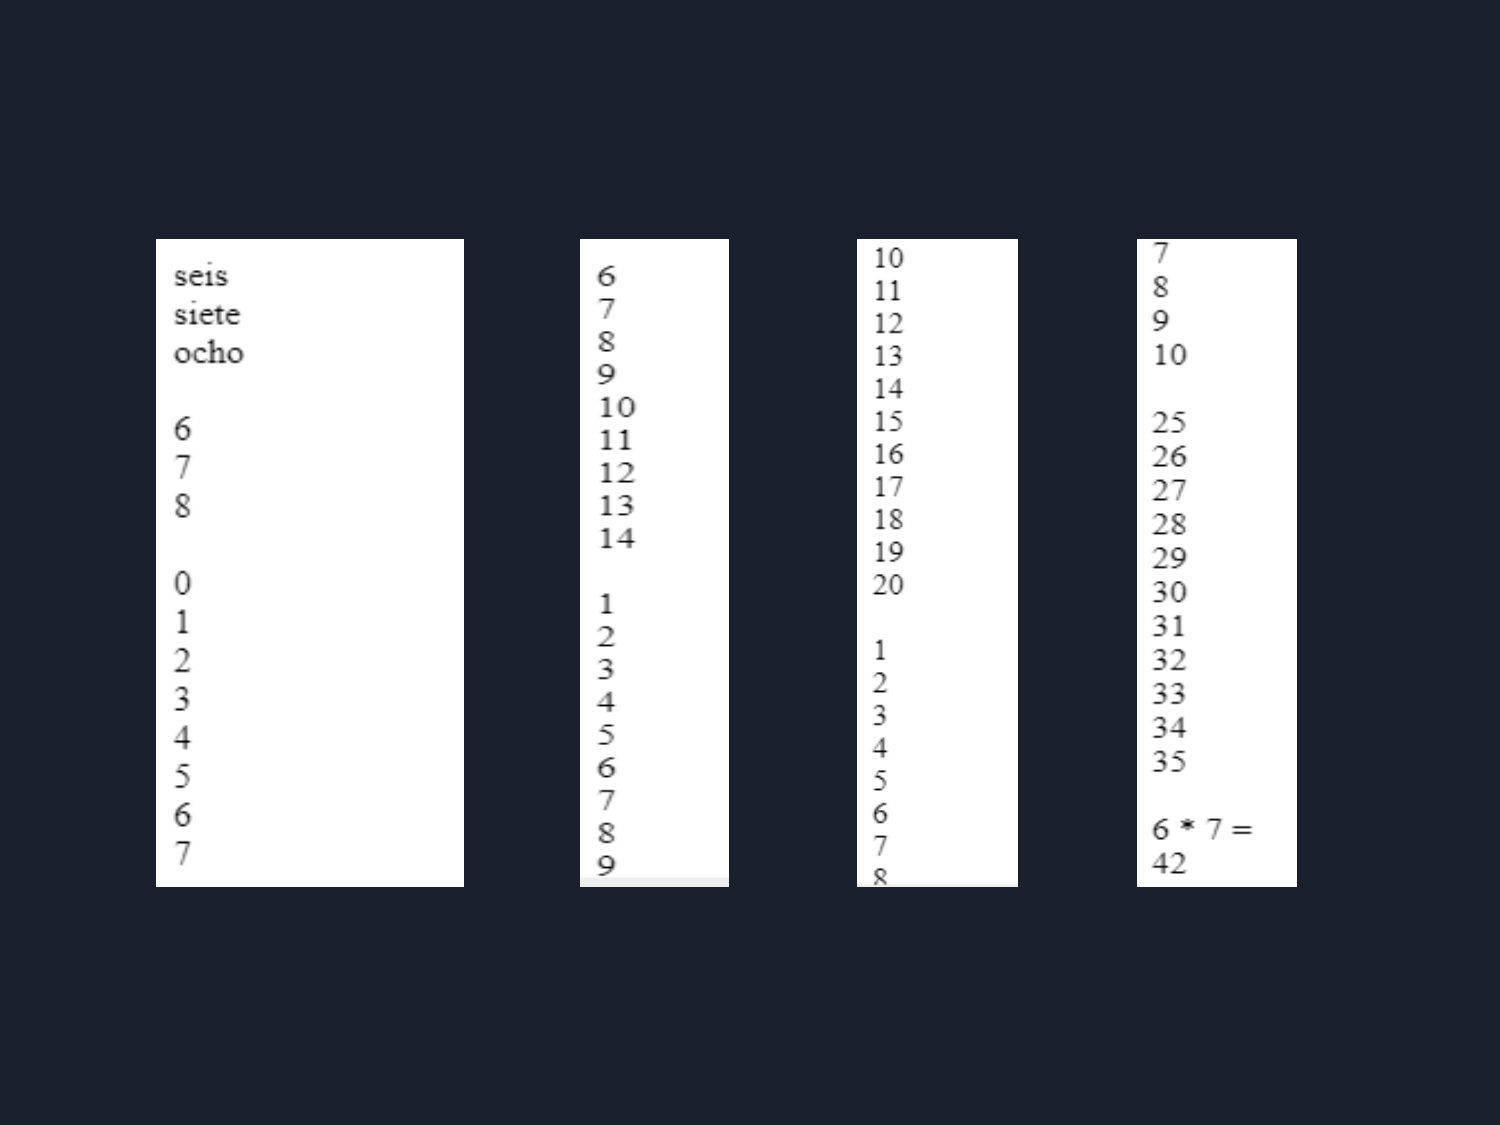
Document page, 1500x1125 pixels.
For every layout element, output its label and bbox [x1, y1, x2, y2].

picture [857, 239, 1018, 887]
picture [579, 239, 730, 887]
picture [155, 239, 464, 887]
picture [1137, 239, 1297, 887]
